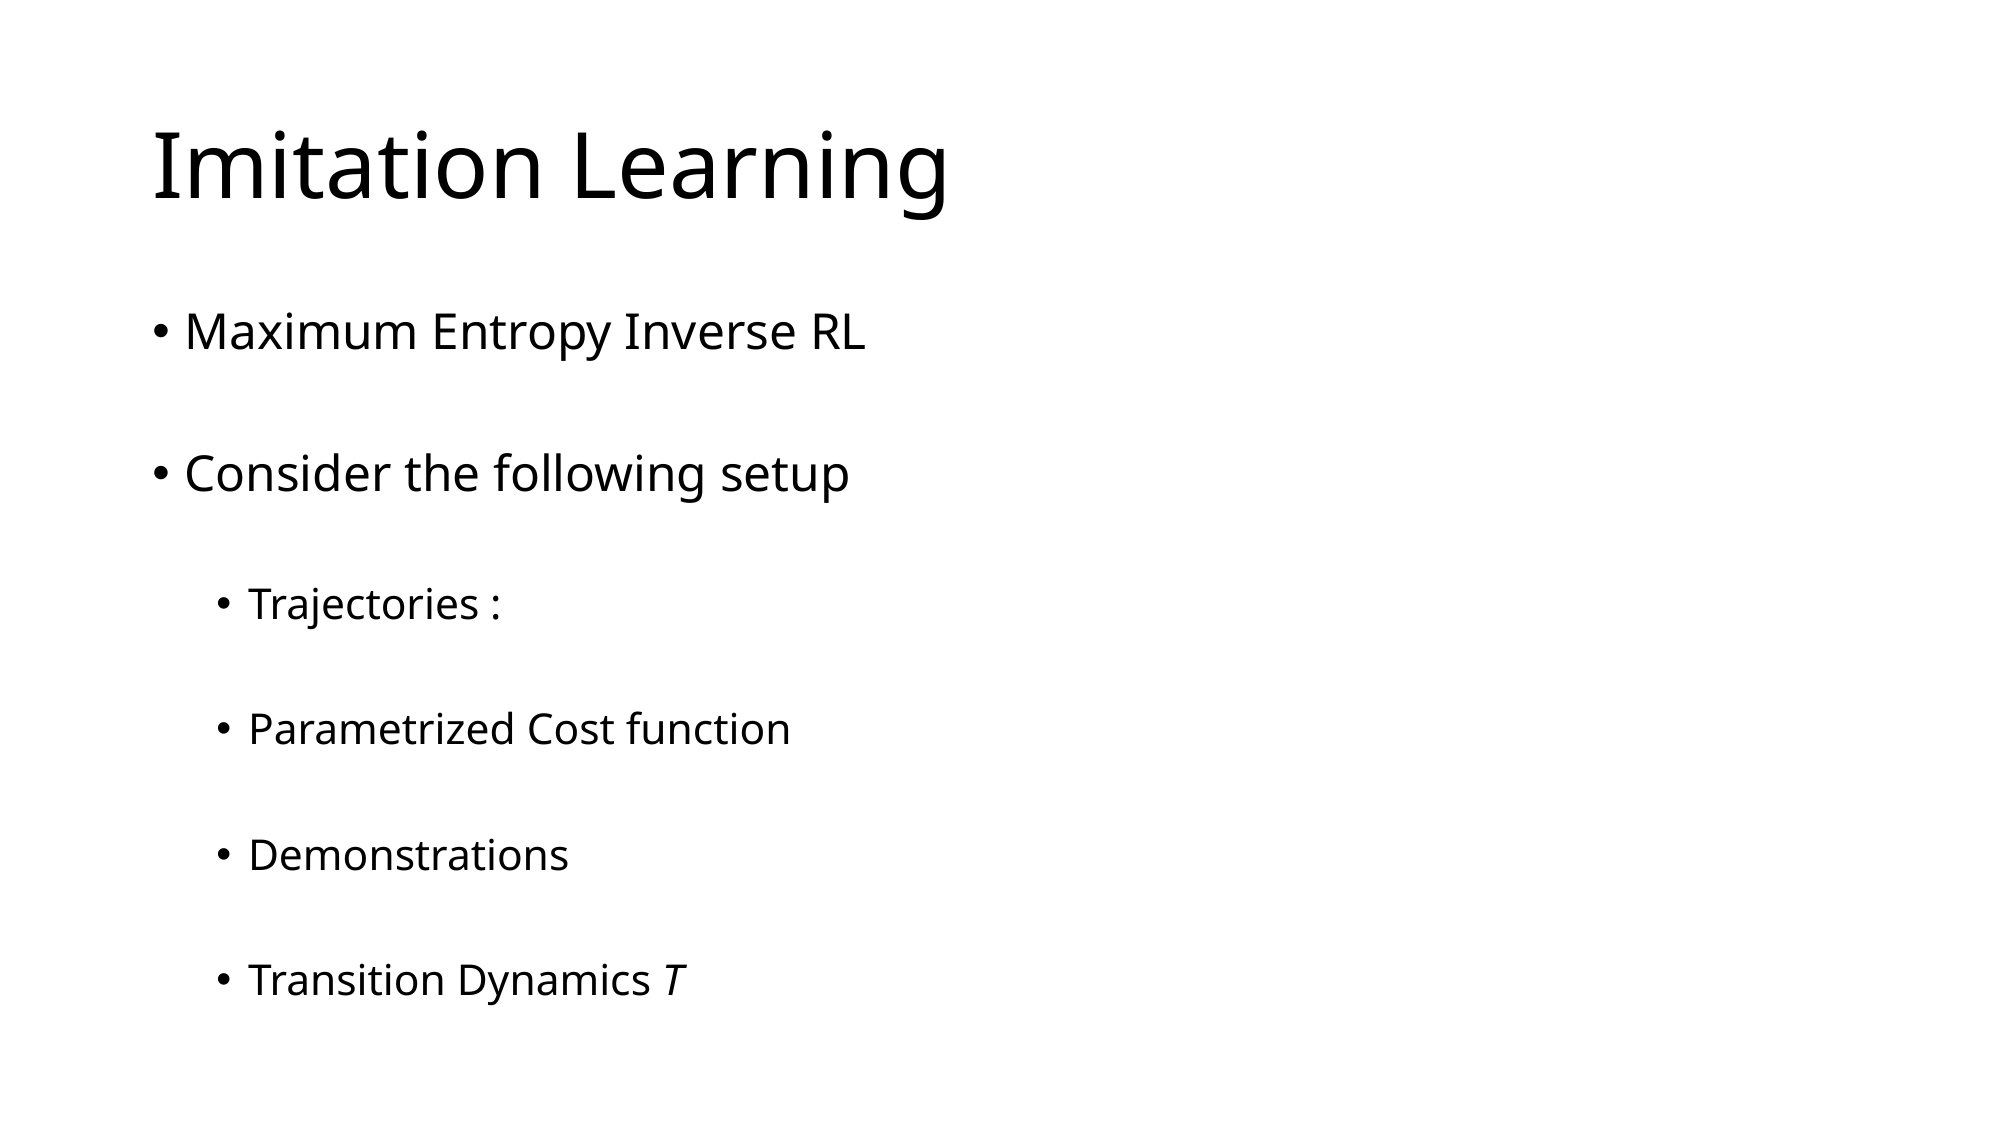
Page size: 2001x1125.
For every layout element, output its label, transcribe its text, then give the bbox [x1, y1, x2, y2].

title Imitation Learning [137, 59, 1863, 278]
